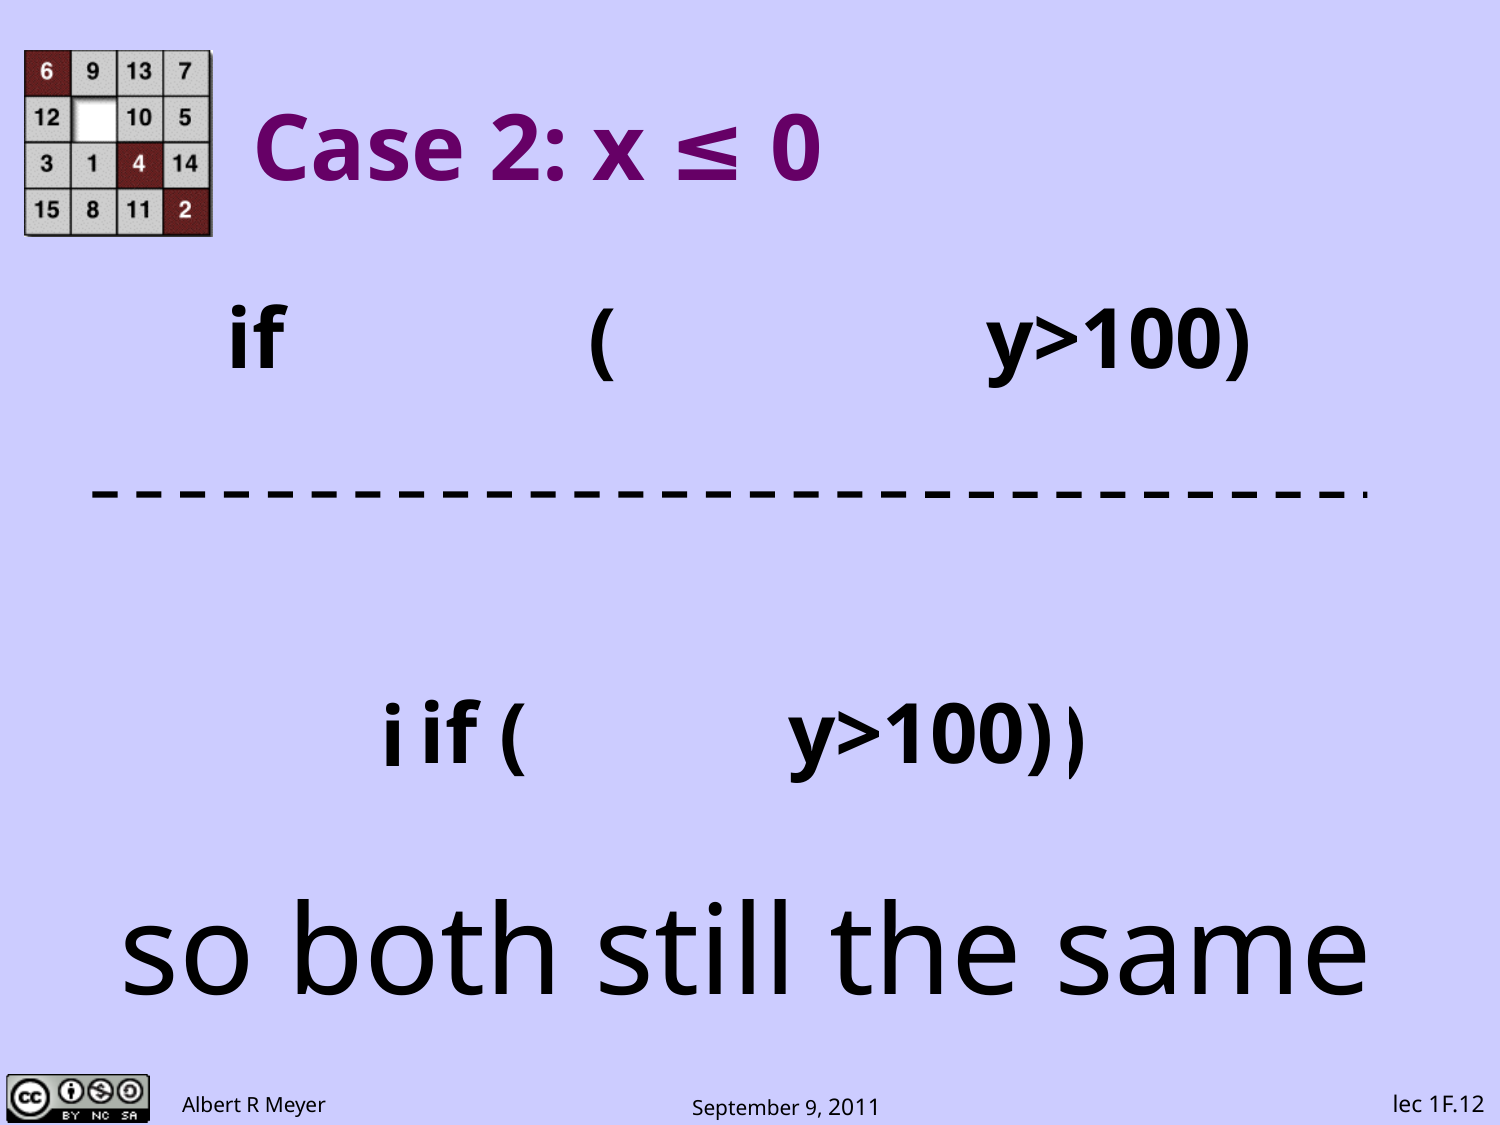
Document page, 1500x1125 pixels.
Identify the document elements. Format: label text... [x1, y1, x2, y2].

slide_number lec 1F.12 [1376, 1081, 1500, 1125]
title Case 2: x ≤ 0 [237, 49, 1476, 238]
text_box so both still the same [104, 862, 1388, 1028]
picture [6, 1074, 150, 1123]
picture [24, 50, 213, 237]
text_box if ((x>0) || y>100) [365, 675, 1103, 791]
text_box if ( y>100) [404, 673, 1069, 788]
text_box if ( y>100) [211, 278, 1290, 393]
